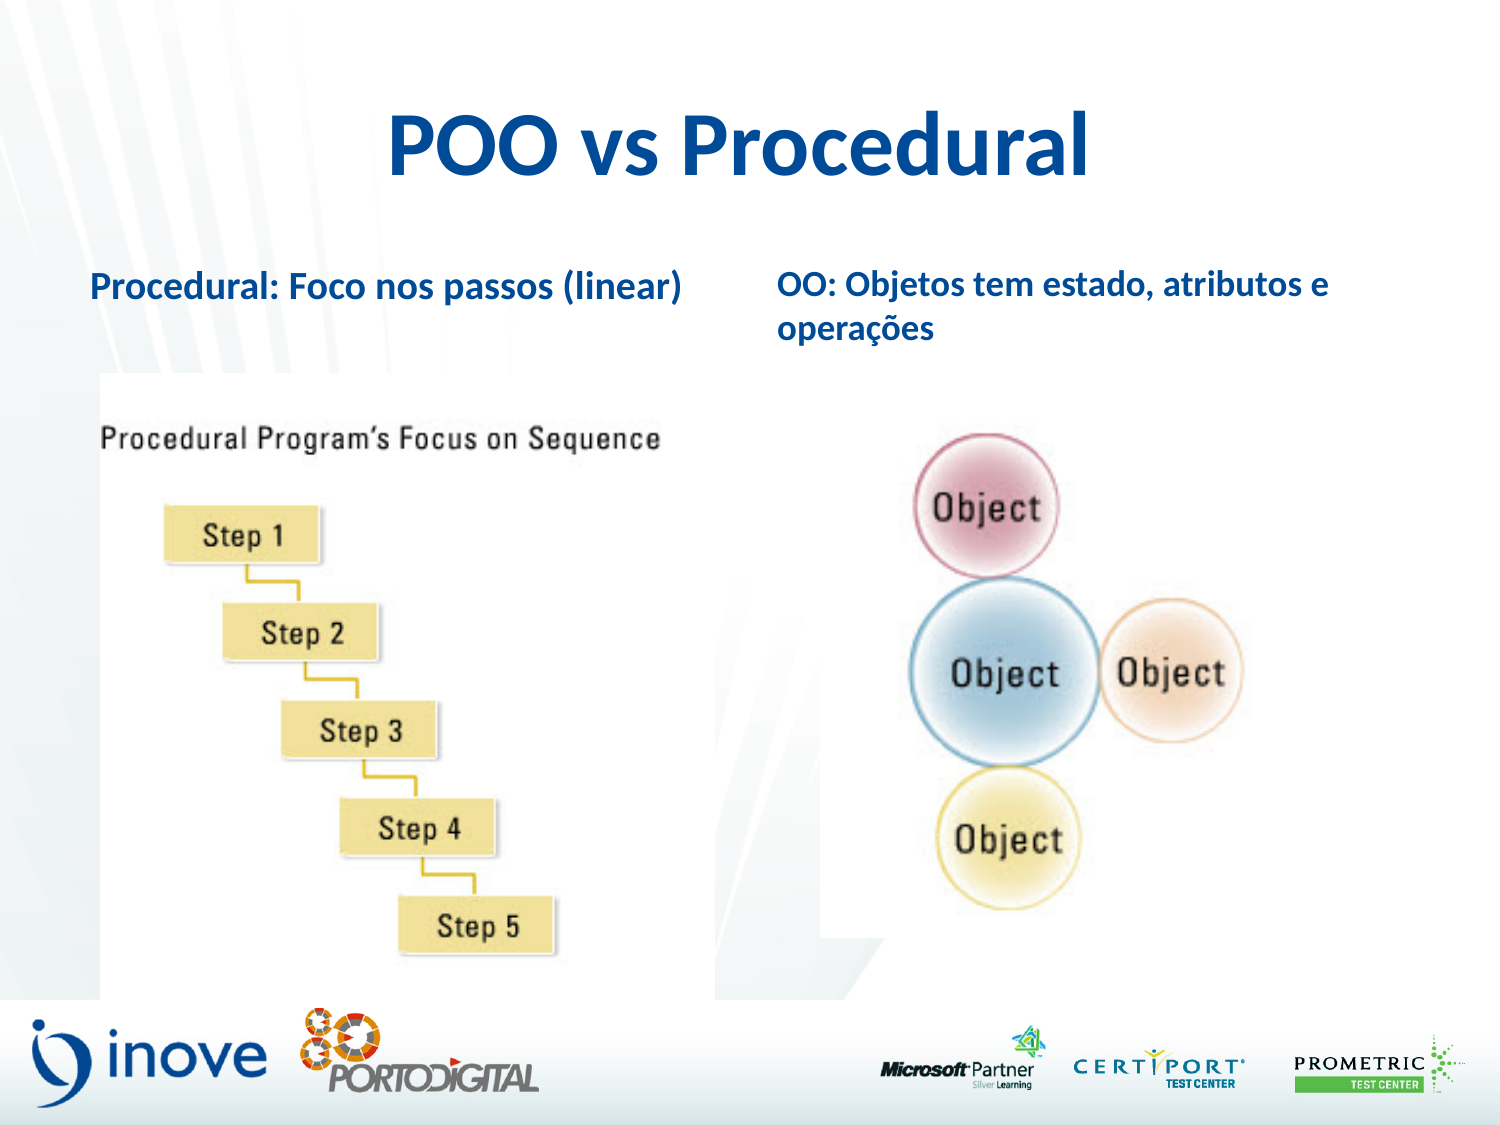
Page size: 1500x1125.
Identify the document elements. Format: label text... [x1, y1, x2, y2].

list Procedural: Foco nos passos (linear) [75, 251, 738, 357]
picture [0, 0, 1500, 1125]
title POO vs Procedural [75, 45, 1425, 233]
list OO: Objetos tem estado, atributos e operações [761, 251, 1425, 357]
